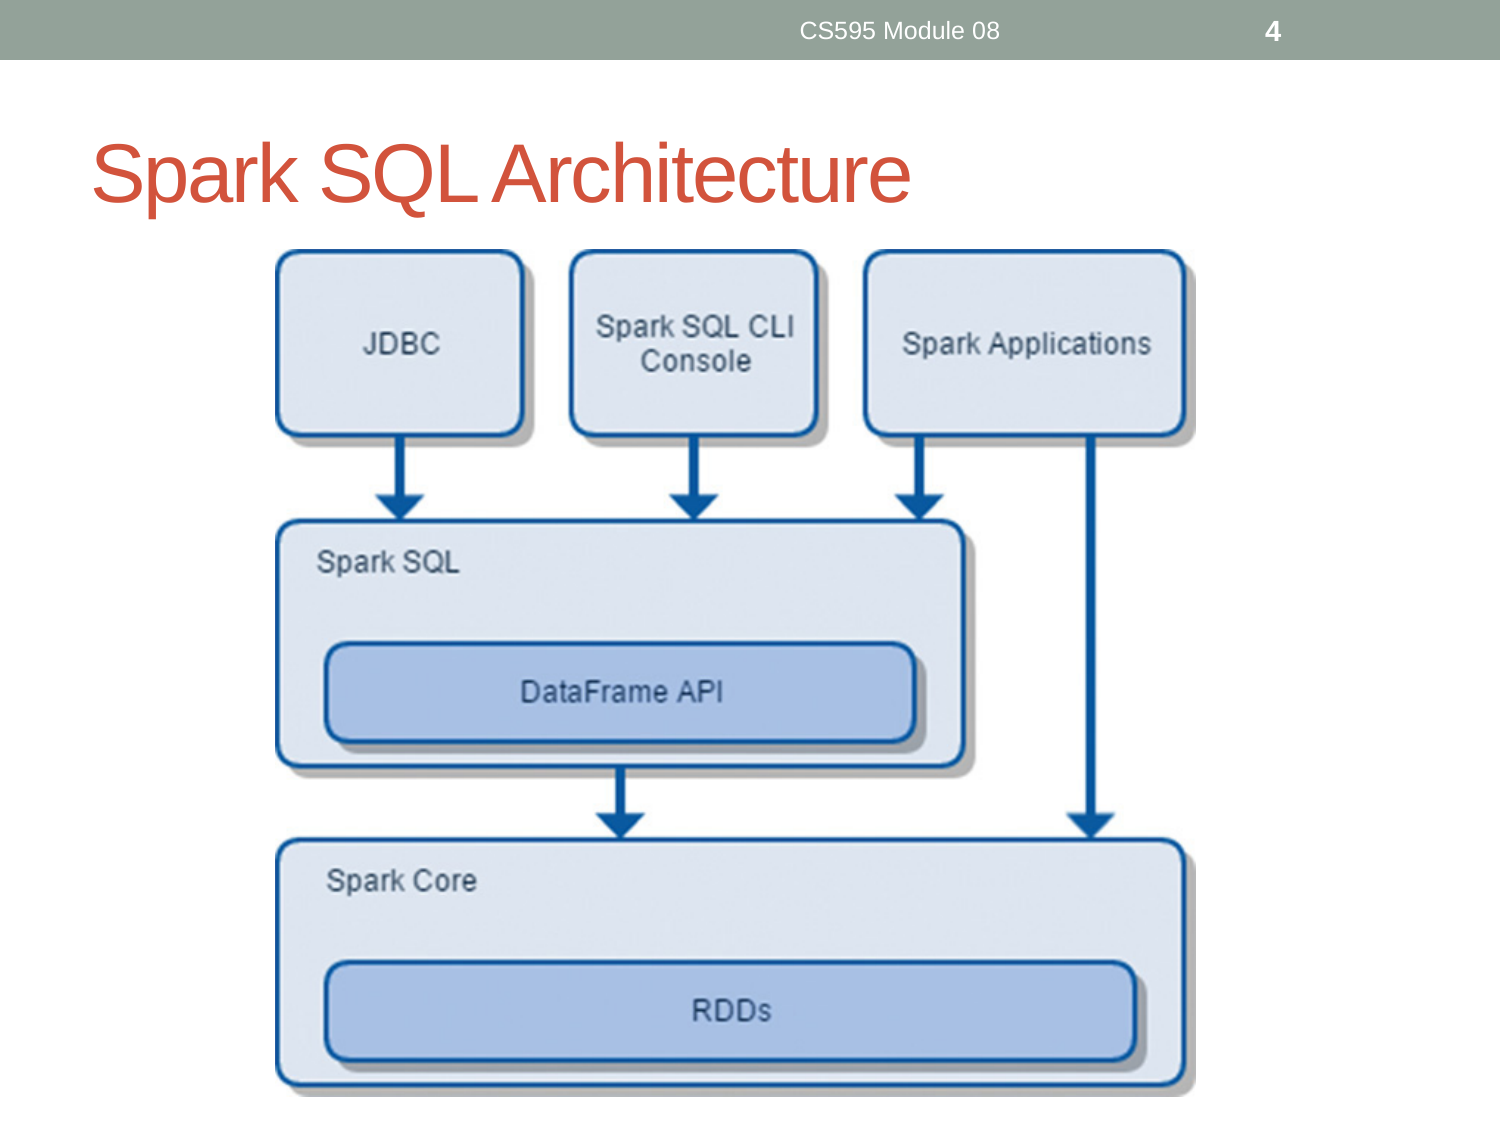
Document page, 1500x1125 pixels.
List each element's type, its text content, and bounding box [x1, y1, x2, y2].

picture [274, 249, 1196, 1098]
footer CS595 Module 08 [562, 3, 1238, 57]
title Spark SQL Architecture [75, 87, 1425, 250]
slide_number 4 [1250, 3, 1425, 57]
